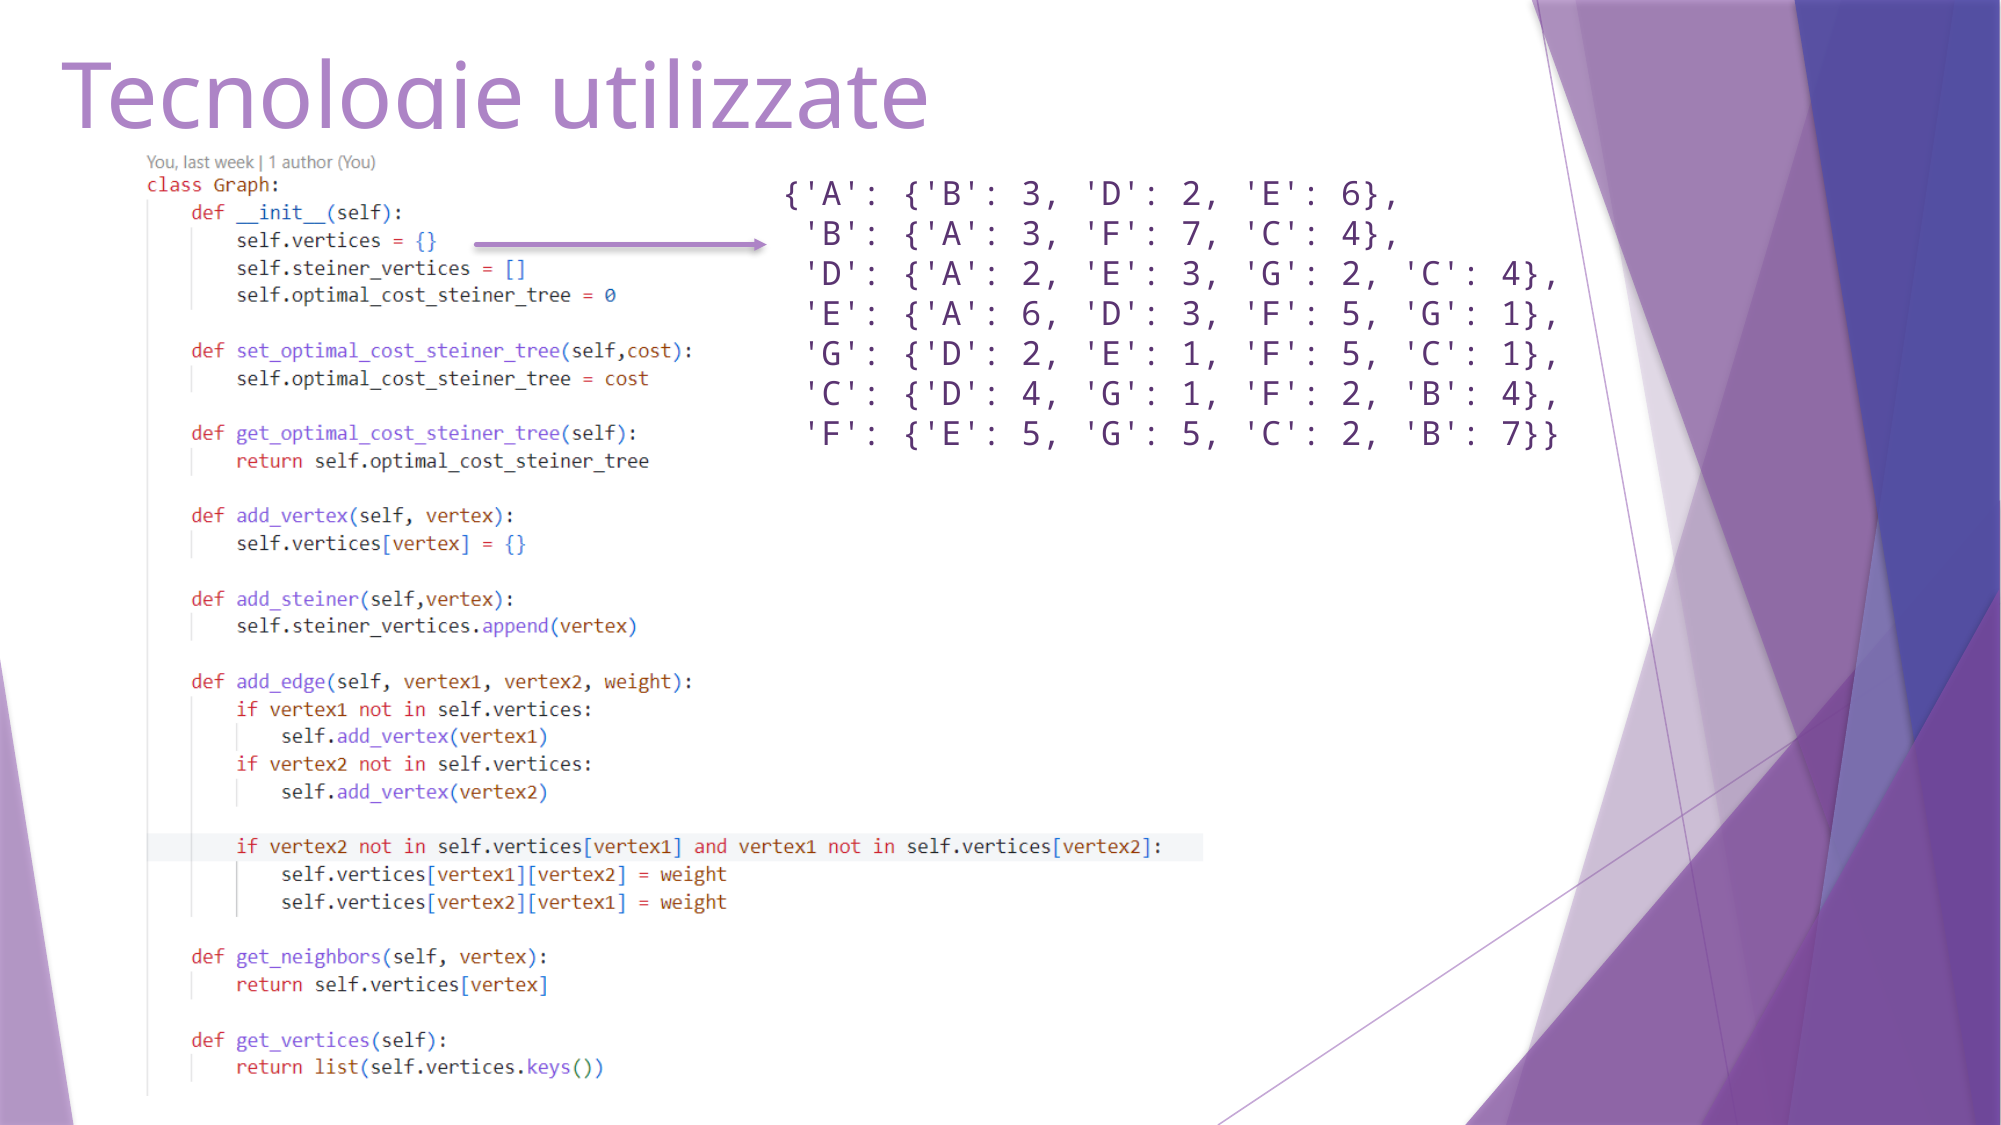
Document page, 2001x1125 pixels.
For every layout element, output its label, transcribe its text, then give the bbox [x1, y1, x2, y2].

picture [130, 128, 1204, 1096]
text_box {'A': {'B': 3, 'D': 2, 'E': 6}, 'B': {'A': 3, 'F': 7, 'C': 4}, 'D': {'A': 2, 'E': 3, 'G': 2, 'C': 4}, 'E': {'A': 6, 'D': 3, 'F': 5, 'G': 1}, 'G': {'D': 2, 'E': 1, 'F': 5, 'C': 1}, 'C': {'D': 4, 'G': 1, 'F': 2, 'B': 4}, 'F': {'E': 5, 'G': 5, 'C': 2, 'B': 7}} [1207, 165, 1609, 460]
title Tecnologie utilizzate [46, 29, 1458, 247]
